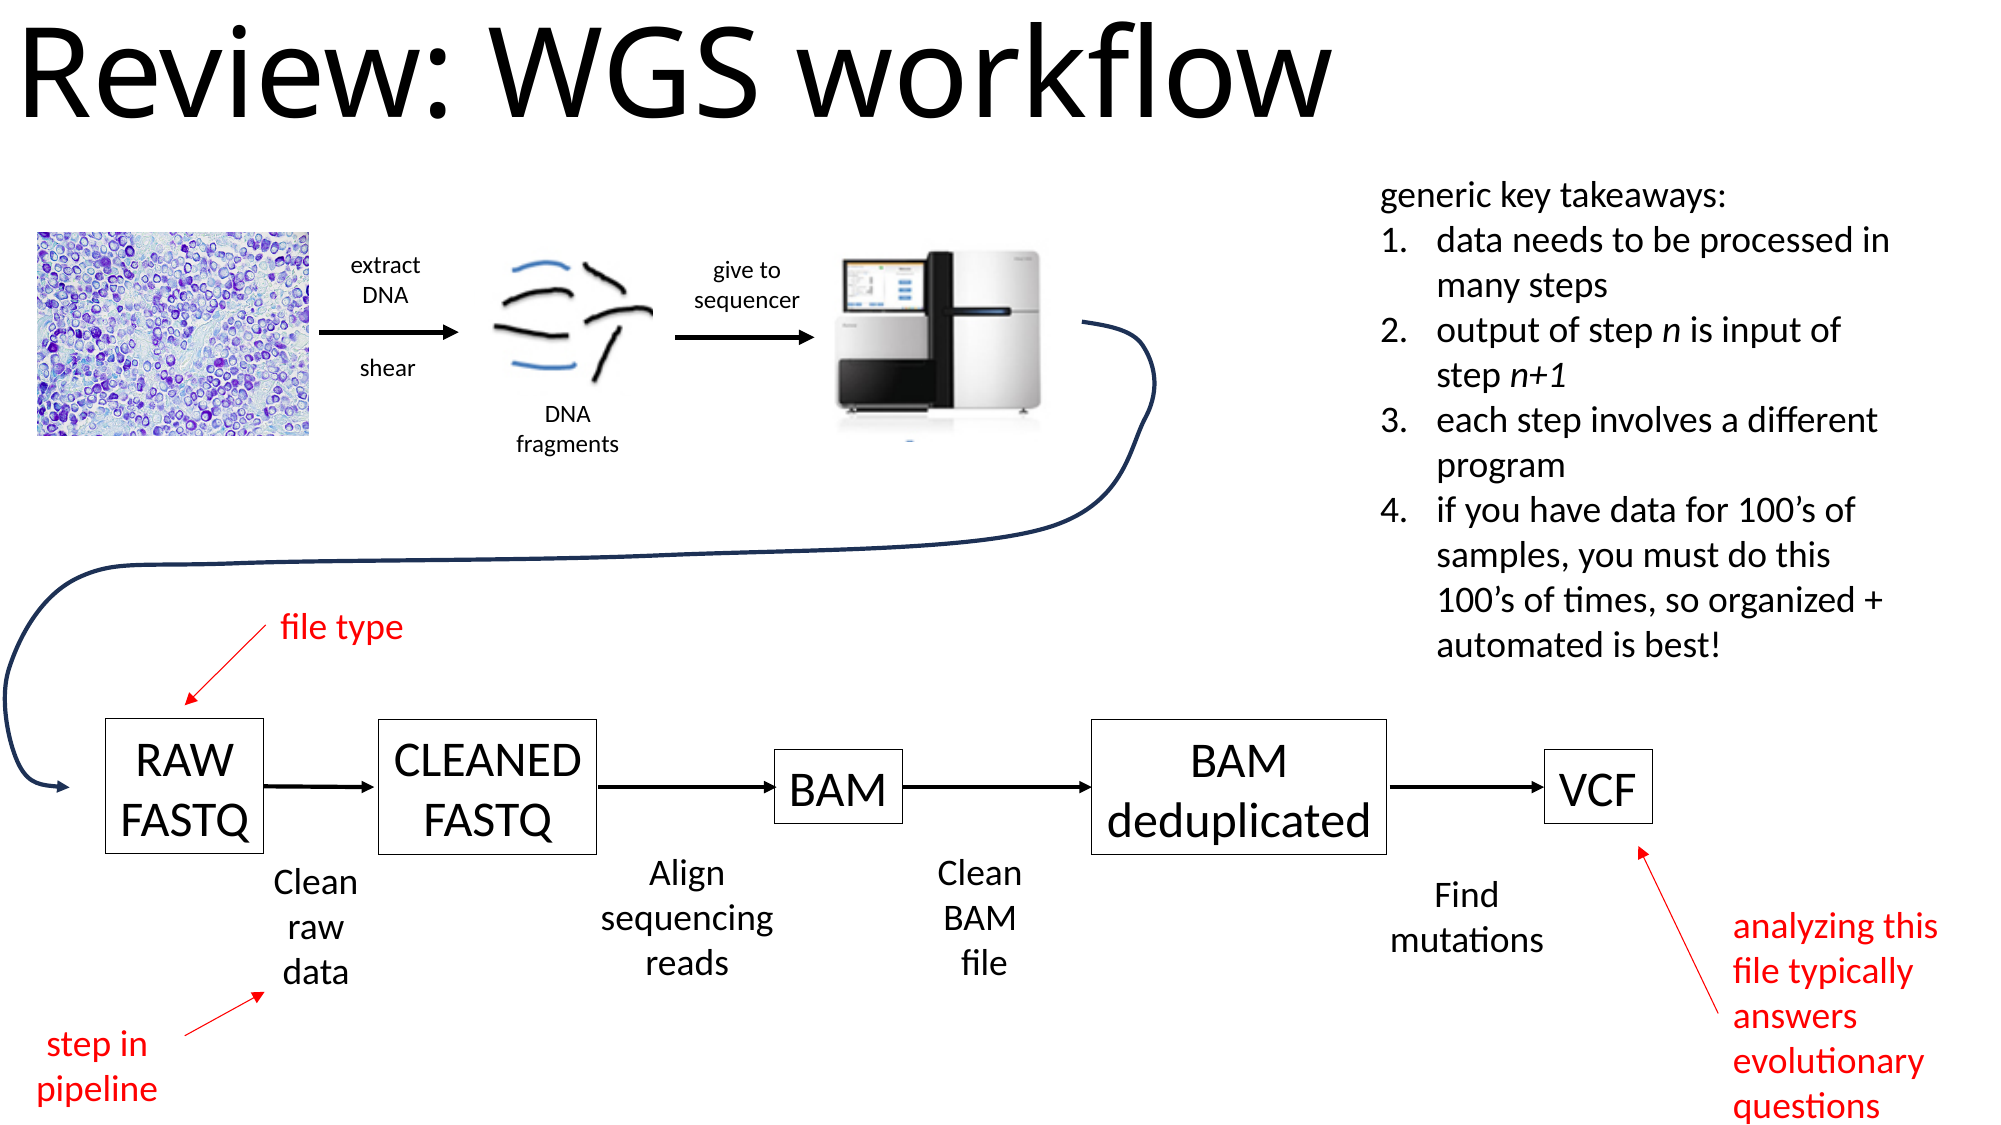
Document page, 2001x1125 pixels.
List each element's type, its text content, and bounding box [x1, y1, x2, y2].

picture [819, 167, 1066, 442]
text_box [184, 595, 421, 706]
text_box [0, 991, 265, 1119]
picture [37, 232, 309, 436]
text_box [104, 718, 1653, 1002]
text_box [1638, 845, 1959, 1125]
text_box [3, 320, 1156, 793]
picture [474, 161, 653, 396]
text_box shear [321, 344, 455, 389]
text_box extract DNA [319, 241, 452, 316]
text_box DNA fragments [487, 396, 648, 465]
text_box Review: WGS workflow [0, 1, 1725, 152]
text_box give to sequencer [675, 246, 819, 321]
text_box generic key takeaways: data needs to be processed in many steps output of step n is input of step n+1 each step involves a different program if you have data for 100’s of samples, you must do this 100’s of times, so organized + automated is best! [1365, 162, 1910, 673]
